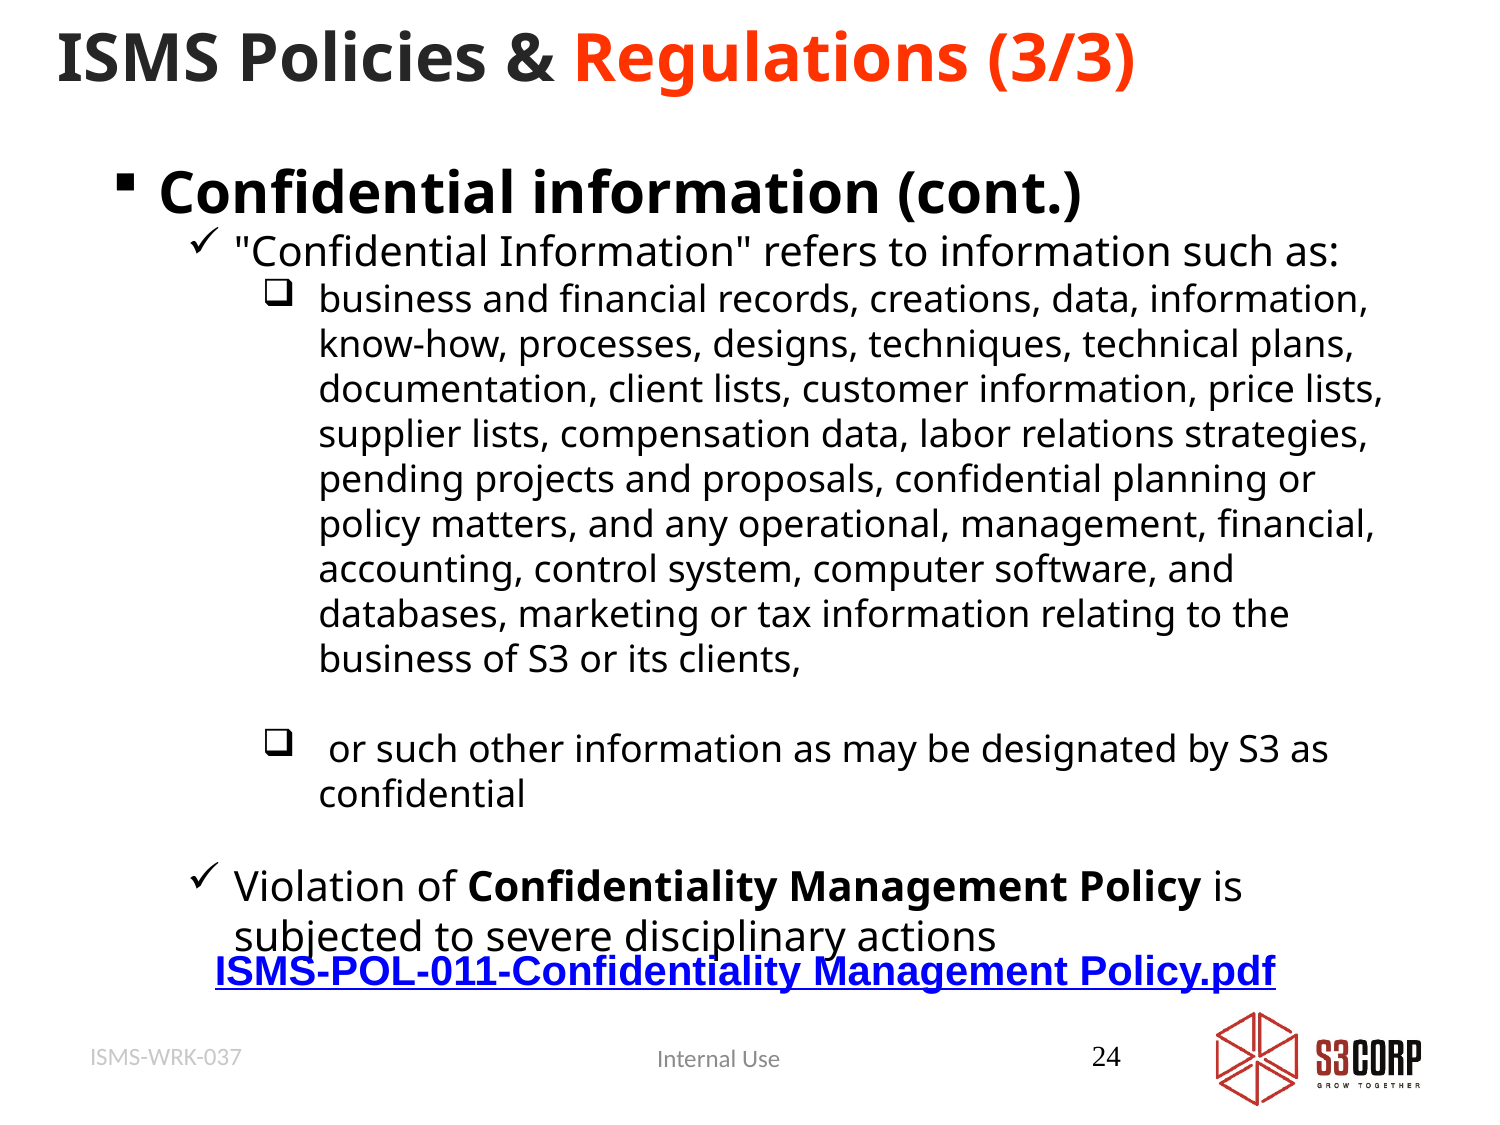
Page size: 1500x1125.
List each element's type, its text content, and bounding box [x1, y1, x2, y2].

text_box ISMS-POL-011-Confidentiality Management Policy.pdf [200, 936, 1350, 1001]
text_box Confidential information (cont.) "Confidential Information" refers to information such as: business and financial records, creations, data, information, know-how, processes, designs, techniques, technical plans, documentation, client lists, customer information, price lists, supplier lists, compensation data, labor relations strategies, pending projects and proposals, confidential planning or policy matters, and any operational, management, financial, accounting, control system, computer software, and databases, marketing or tax information relating to the business of S3 or its clients, or such other information as may be designated by S3 as confidential Violation of Confidentiality Management Policy is subjected to severe disciplinary actions [97, 147, 1413, 1068]
footer 24 [1012, 1025, 1201, 1086]
picture [1212, 1011, 1425, 1107]
text_box ISMS Policies & Regulations (3/3) [42, 7, 1465, 124]
slide_number ISMS-WRK-037 [75, 1025, 425, 1086]
